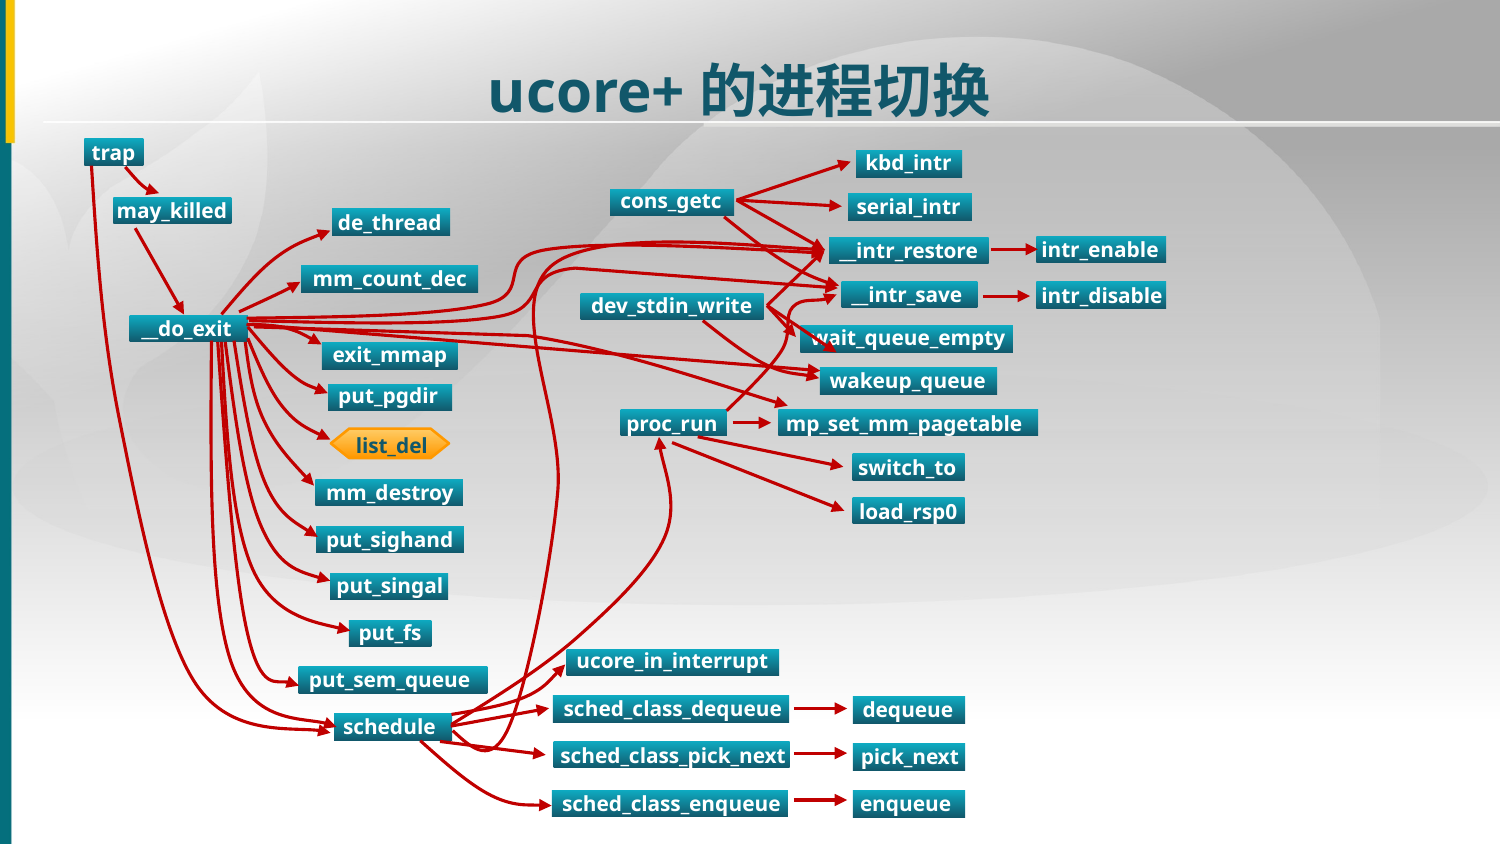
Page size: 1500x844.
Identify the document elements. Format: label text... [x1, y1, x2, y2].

picture [0, 0, 1500, 844]
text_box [76, 131, 1179, 824]
text_box ucore+的进程切换 [473, 46, 1095, 130]
